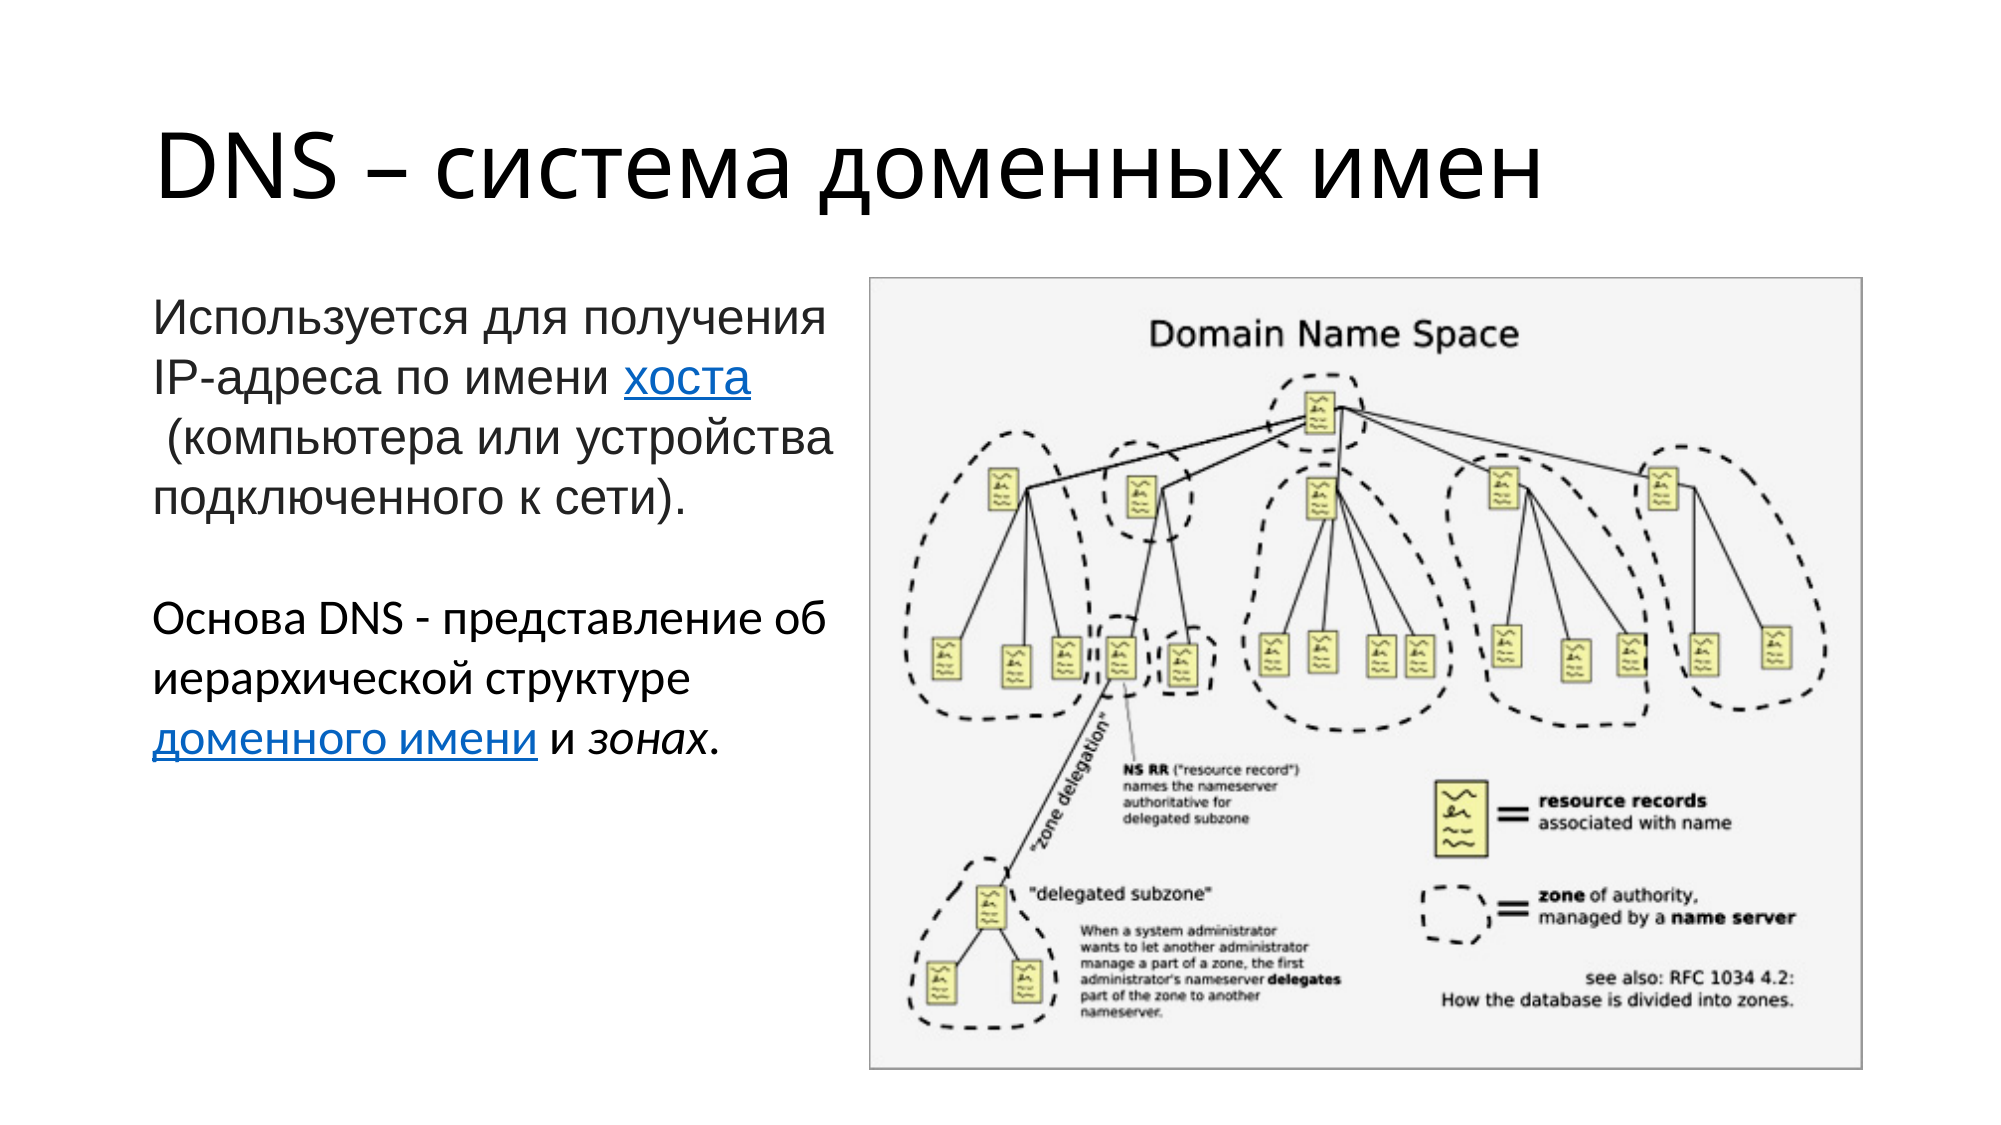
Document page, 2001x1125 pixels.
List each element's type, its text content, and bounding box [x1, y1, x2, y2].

text_box DNS – система доменных имен [138, 60, 1864, 277]
text_box Используется для получения IP-адреса по имени хоста (компьютера или устройства подключенного к сети). Основа DNS - представление об иерархической структуре доменного имени и зонах. [137, 277, 867, 772]
picture [869, 277, 1863, 1070]
